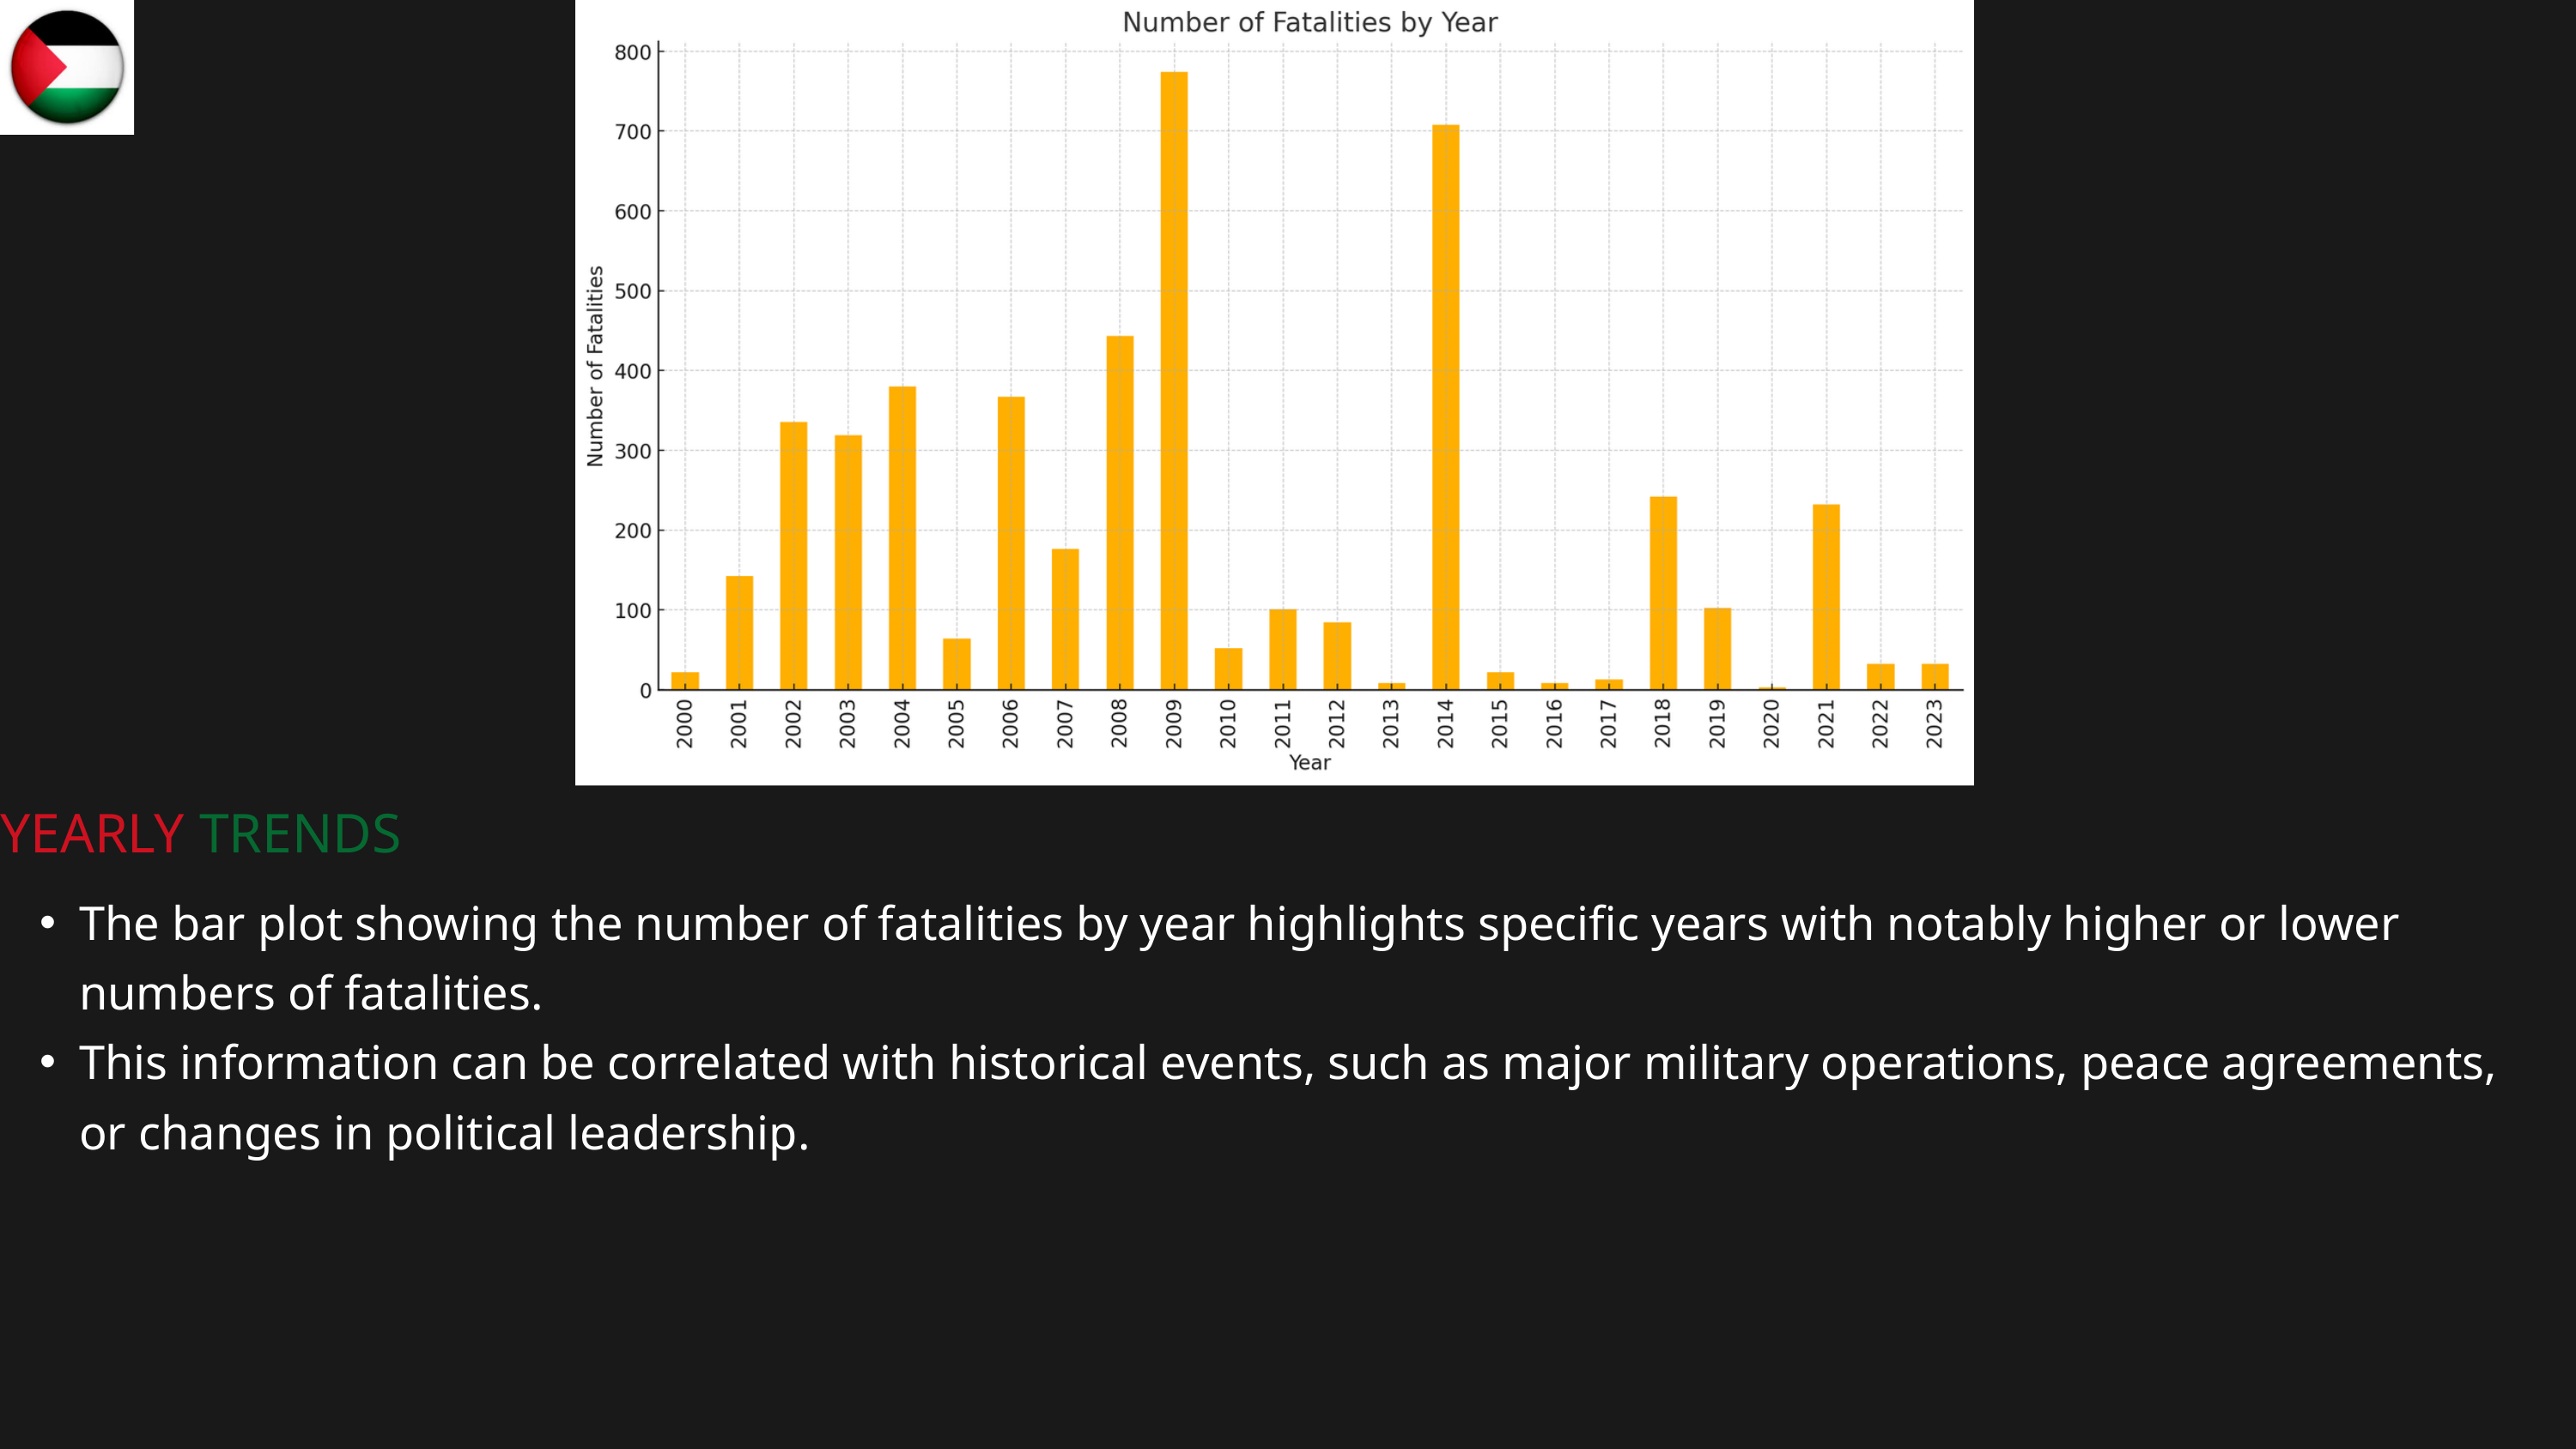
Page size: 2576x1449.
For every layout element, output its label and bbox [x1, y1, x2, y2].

text_box [574, 0, 1974, 785]
text_box [0, 797, 2550, 1224]
text_box [0, 0, 135, 135]
